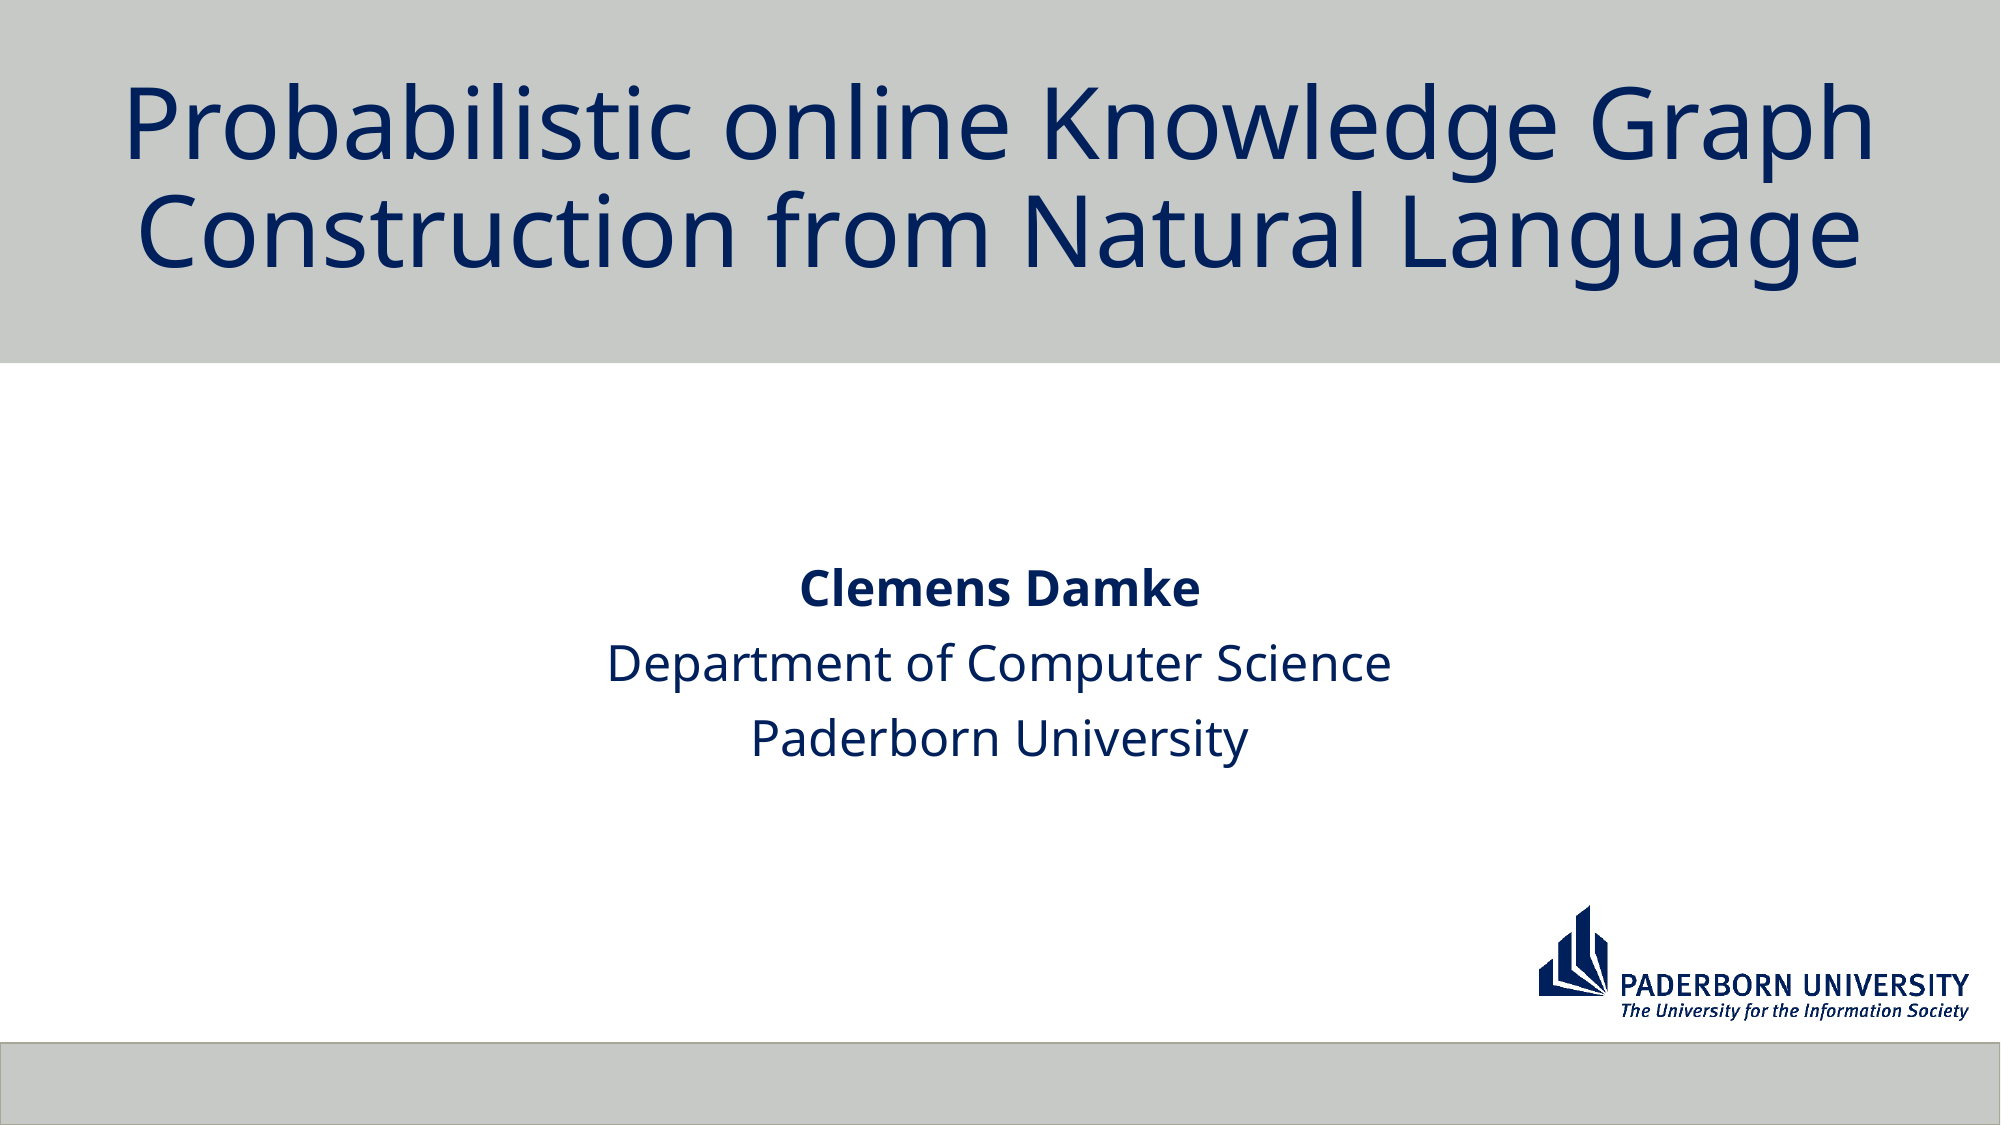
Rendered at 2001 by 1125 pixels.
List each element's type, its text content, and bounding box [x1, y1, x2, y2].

subtitle Clemens Damke Department of Computer Science Paderborn University [0, 363, 2000, 1043]
title Probabilistic online Knowledge Graph Construction from Natural Language [0, 0, 2000, 363]
